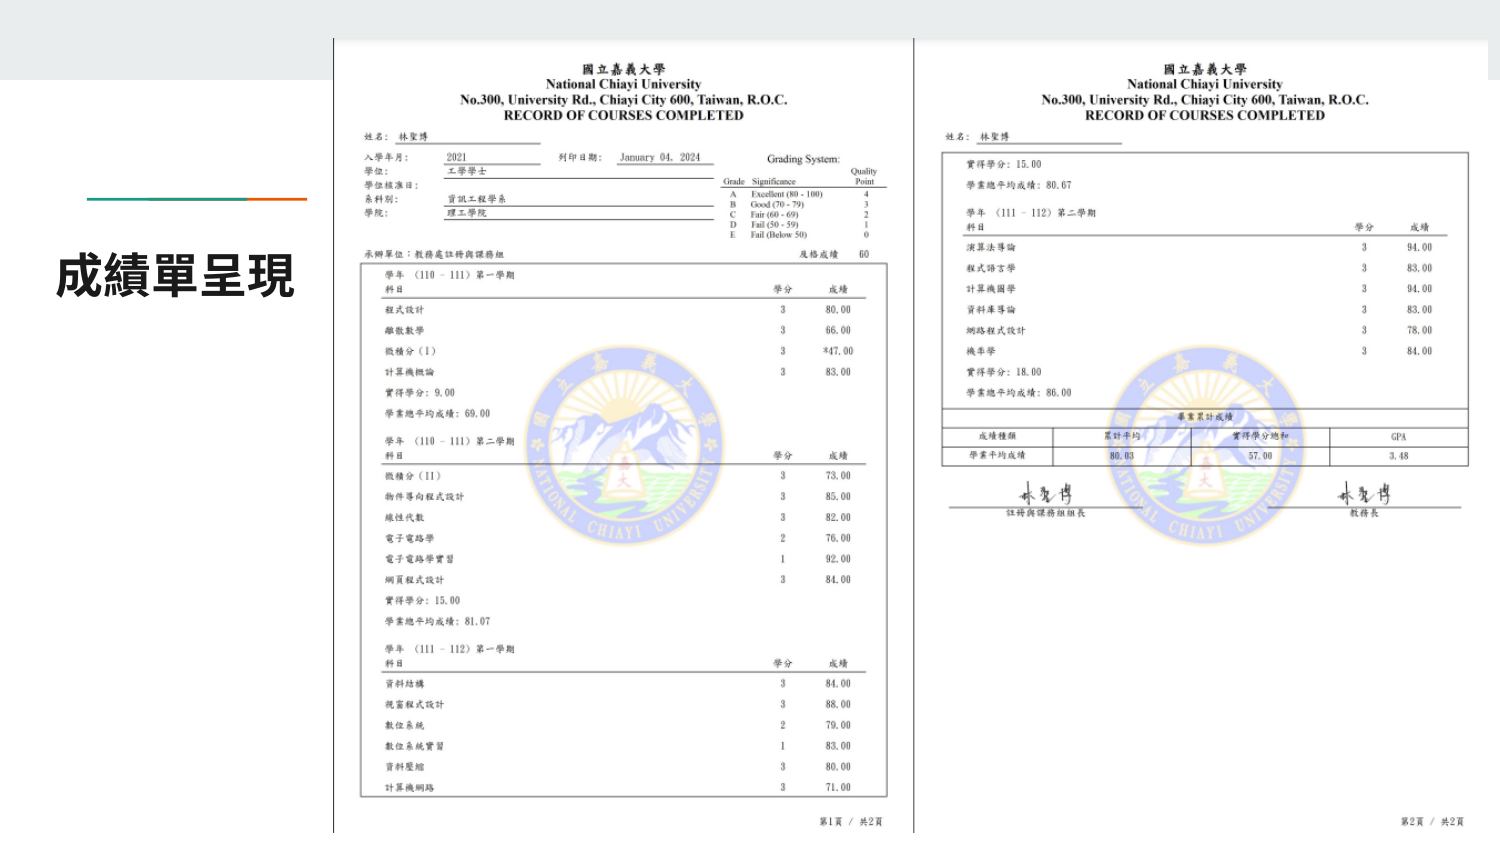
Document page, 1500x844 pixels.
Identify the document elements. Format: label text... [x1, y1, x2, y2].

text_box 成績單呈現 [40, 231, 327, 341]
picture [332, 38, 1488, 833]
